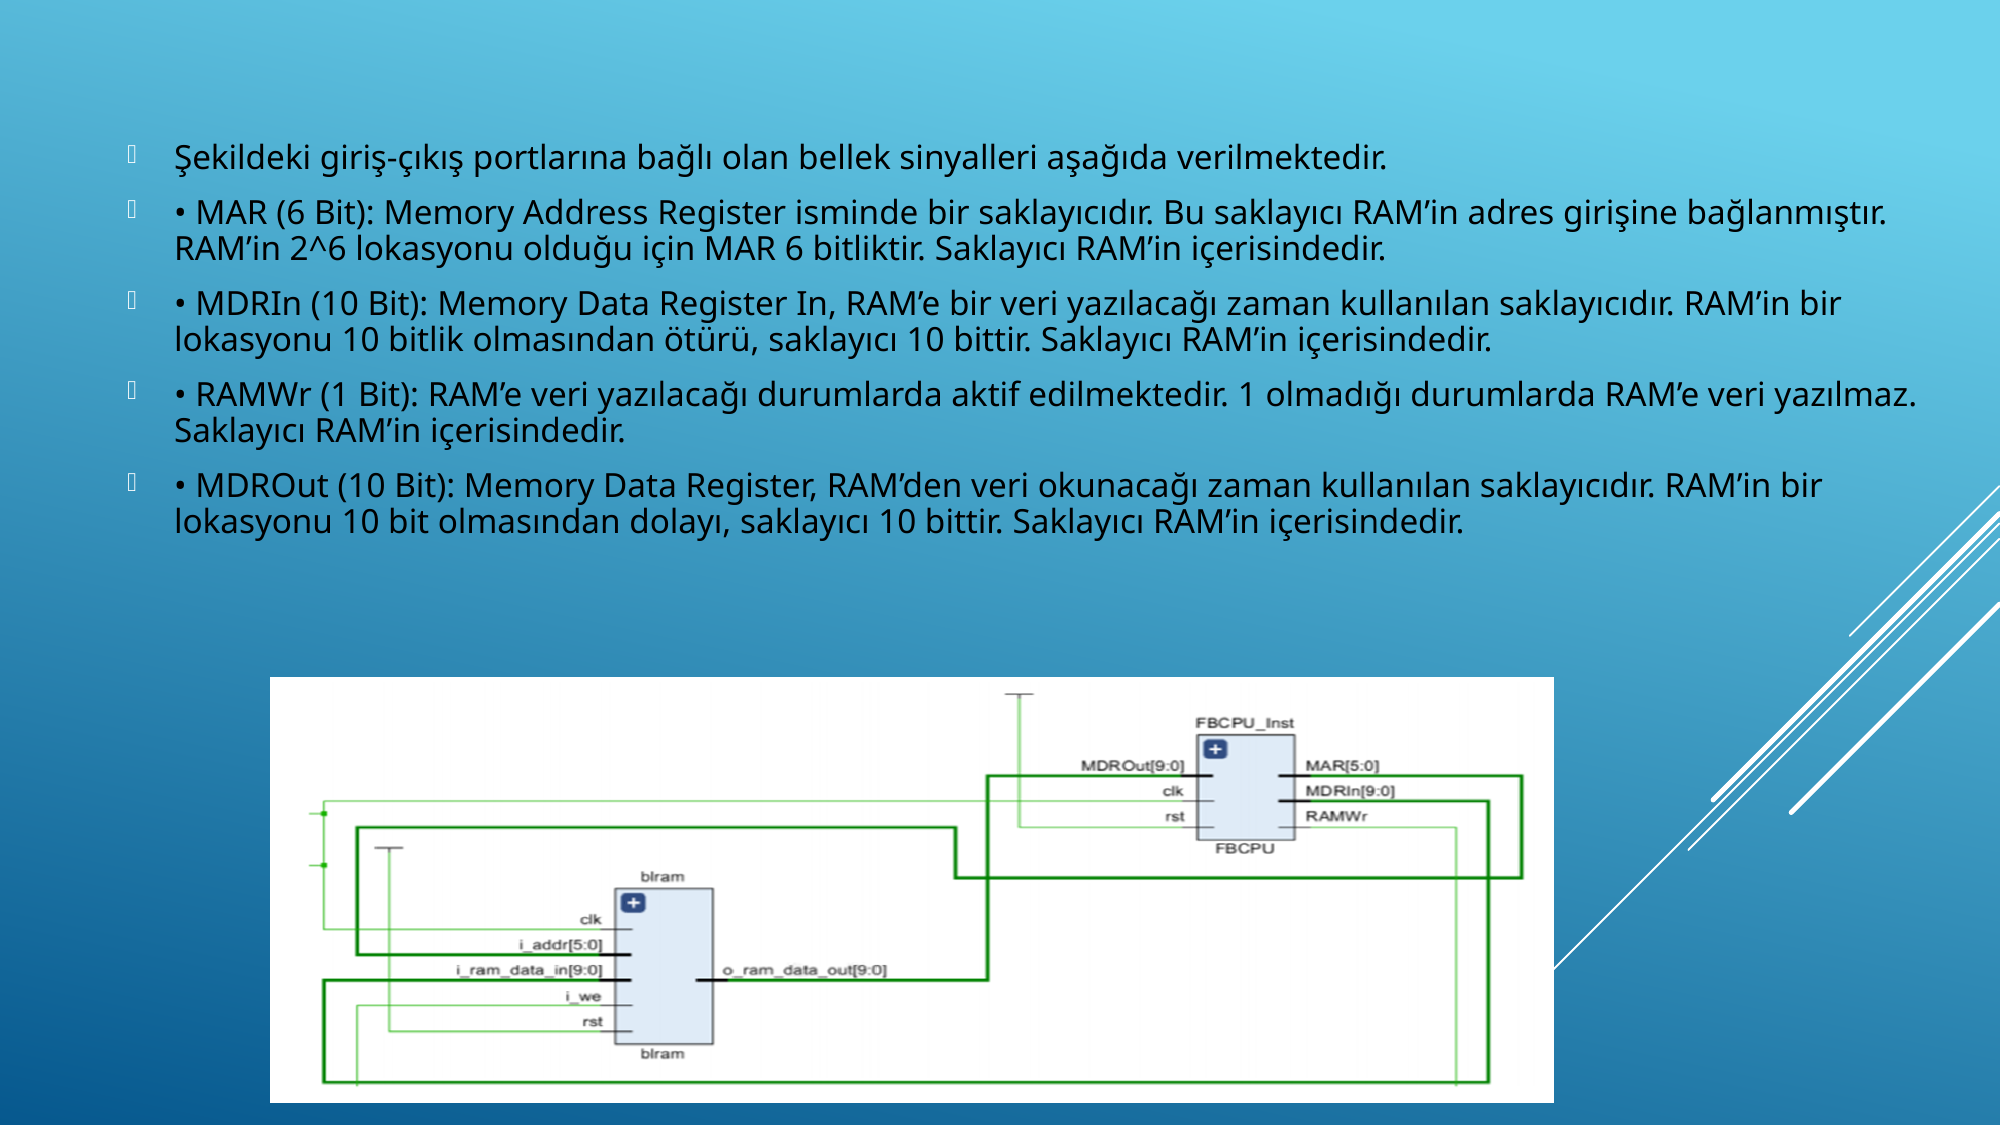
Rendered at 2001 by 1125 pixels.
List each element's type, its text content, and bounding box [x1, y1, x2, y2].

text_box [1510, 485, 2000, 1013]
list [269, 677, 1554, 1104]
list Şekildeki giriş-çıkış portlarına bağlı olan bellek sinyalleri aşağıda verilmektedir. • MAR (6 Bit): Memory Address Register isminde bir saklayıcıdır. Bu saklayıcı RAM’in adres girişine bağlanmıştır. RAM’in 2^6 lokasyonu olduğu için MAR 6 bitliktir. Saklayıcı RAM’in içerisindedir. • MDRIn (10 Bit): Memory Data Register In, RAM’e bir veri yazılacağı zaman kullanılan saklayıcıdır. RAM’in bir lokasyonu 10 bitlik olmasından ötürü, saklayıcı 10 bittir. Saklayıcı RAM’in içerisindedir. • RAMWr (1 Bit): RAM’e veri yazılacağı durumlarda aktif edilmektedir. 1 olmadığı durumlarda RAM’e veri yazılmaz. Saklayıcı RAM’in içerisindedir. • MDROut (10 Bit): Memory Data Register, RAM’den veri okunacağı zaman kullanılan saklayıcıdır. RAM’in bir lokasyonu 10 bit olmasından dolayı, saklayıcı 10 bittir. Saklayıcı RAM’in içerisindedir. [112, 80, 1941, 651]
